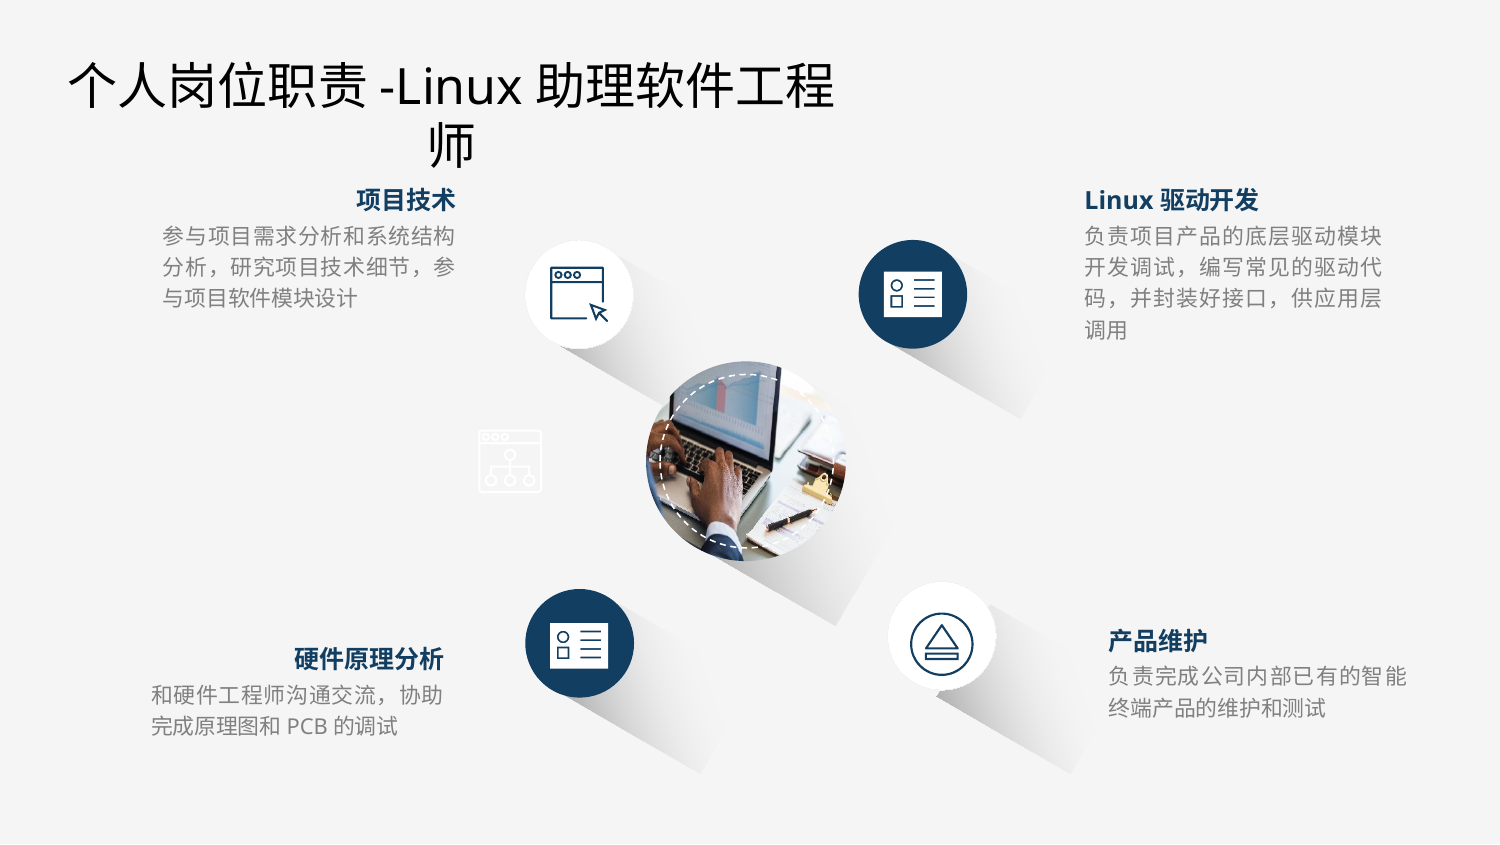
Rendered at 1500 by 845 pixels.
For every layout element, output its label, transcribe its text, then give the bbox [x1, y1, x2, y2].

text_box 个人岗位职责-Linux助理软件工程师 [35, 46, 869, 128]
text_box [478, 239, 1108, 743]
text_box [147, 171, 472, 323]
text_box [1069, 171, 1398, 350]
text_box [1093, 612, 1423, 730]
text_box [135, 630, 460, 748]
